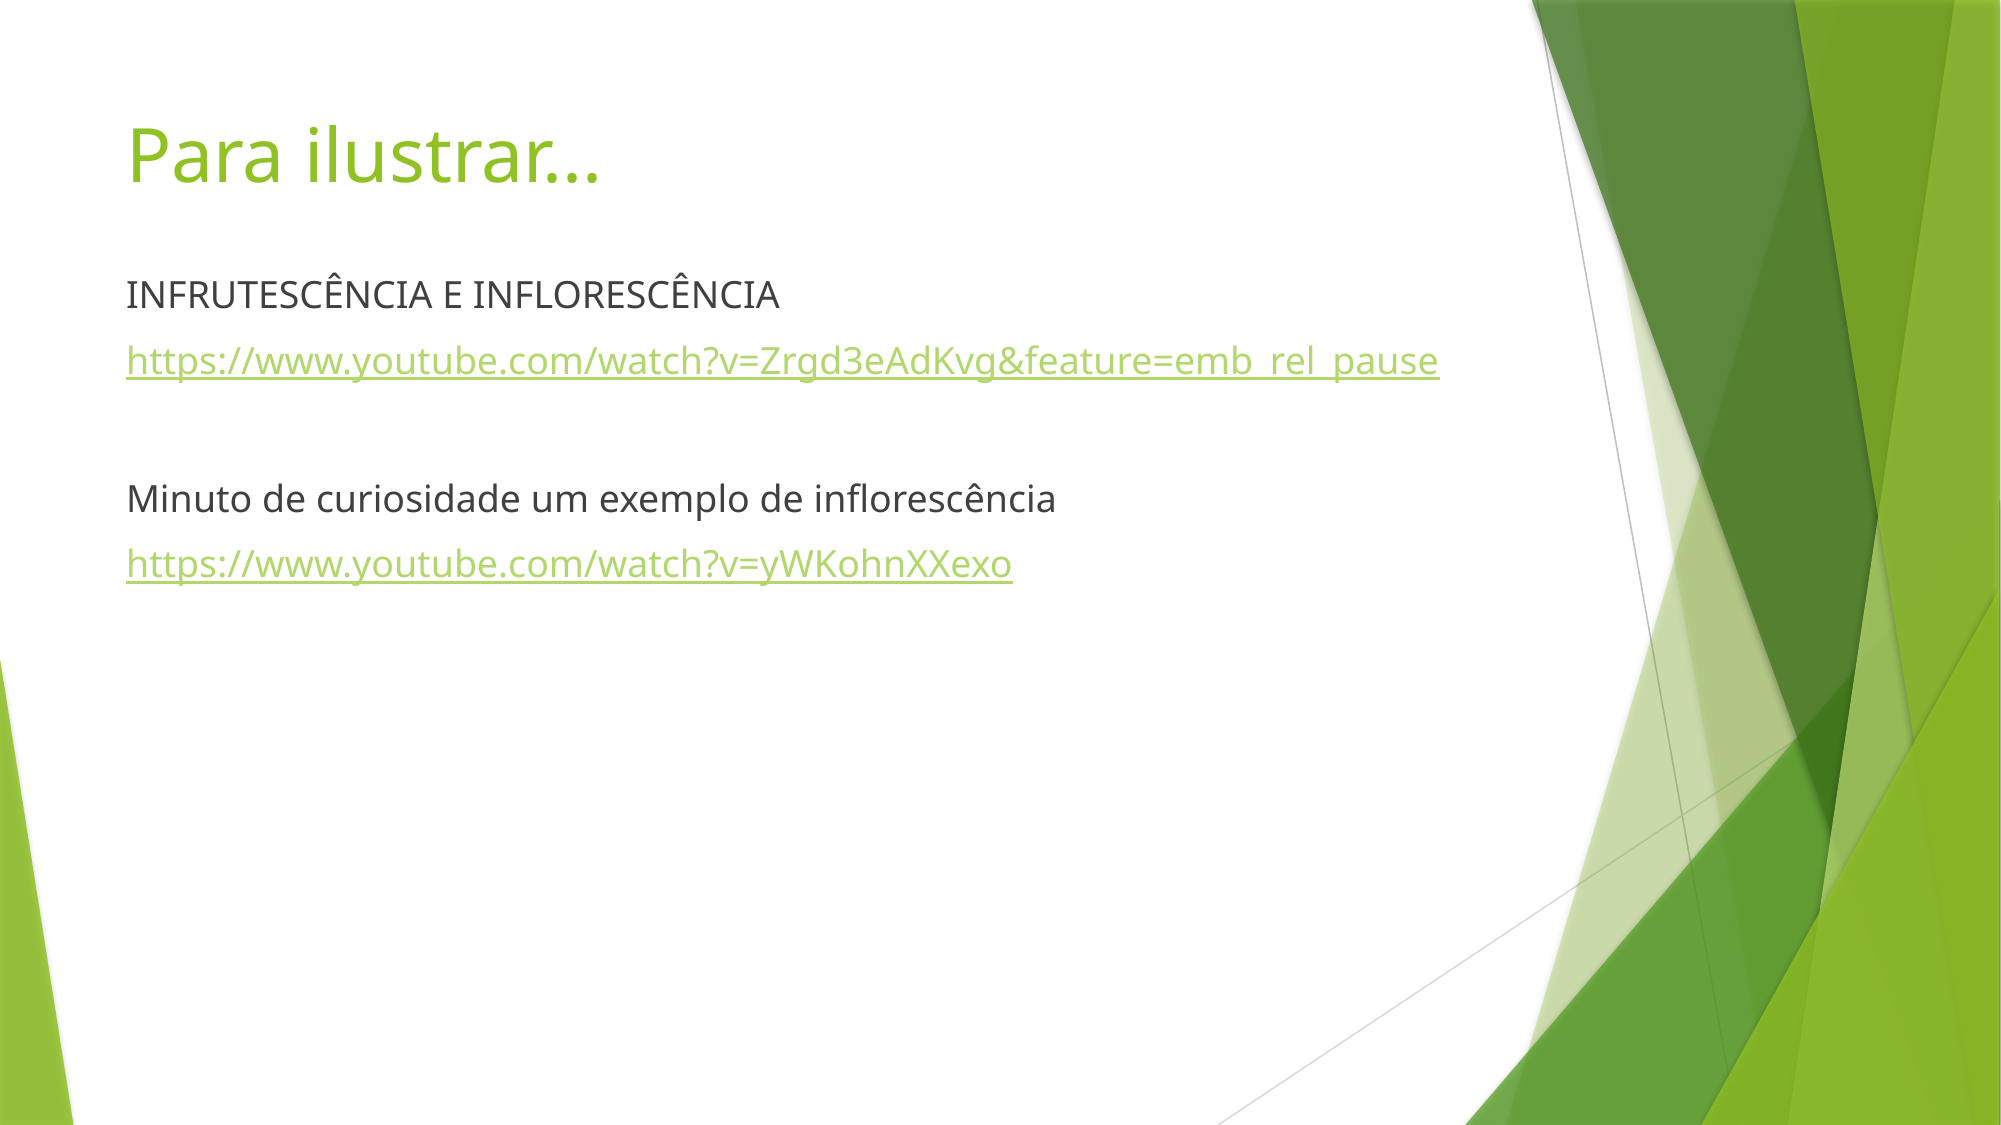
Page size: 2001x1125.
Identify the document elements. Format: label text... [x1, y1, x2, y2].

title Para ilustrar... [111, 99, 1522, 263]
list INFRUTESCÊNCIA E INFLORESCÊNCIA https://www.youtube.com/watch?v=Zrgd3eAdKvg&feature=emb_rel_pause Minuto de curiosidade um exemplo de inflorescência https://www.youtube.com/watch?v=yWKohnXXexo [111, 263, 1522, 901]
